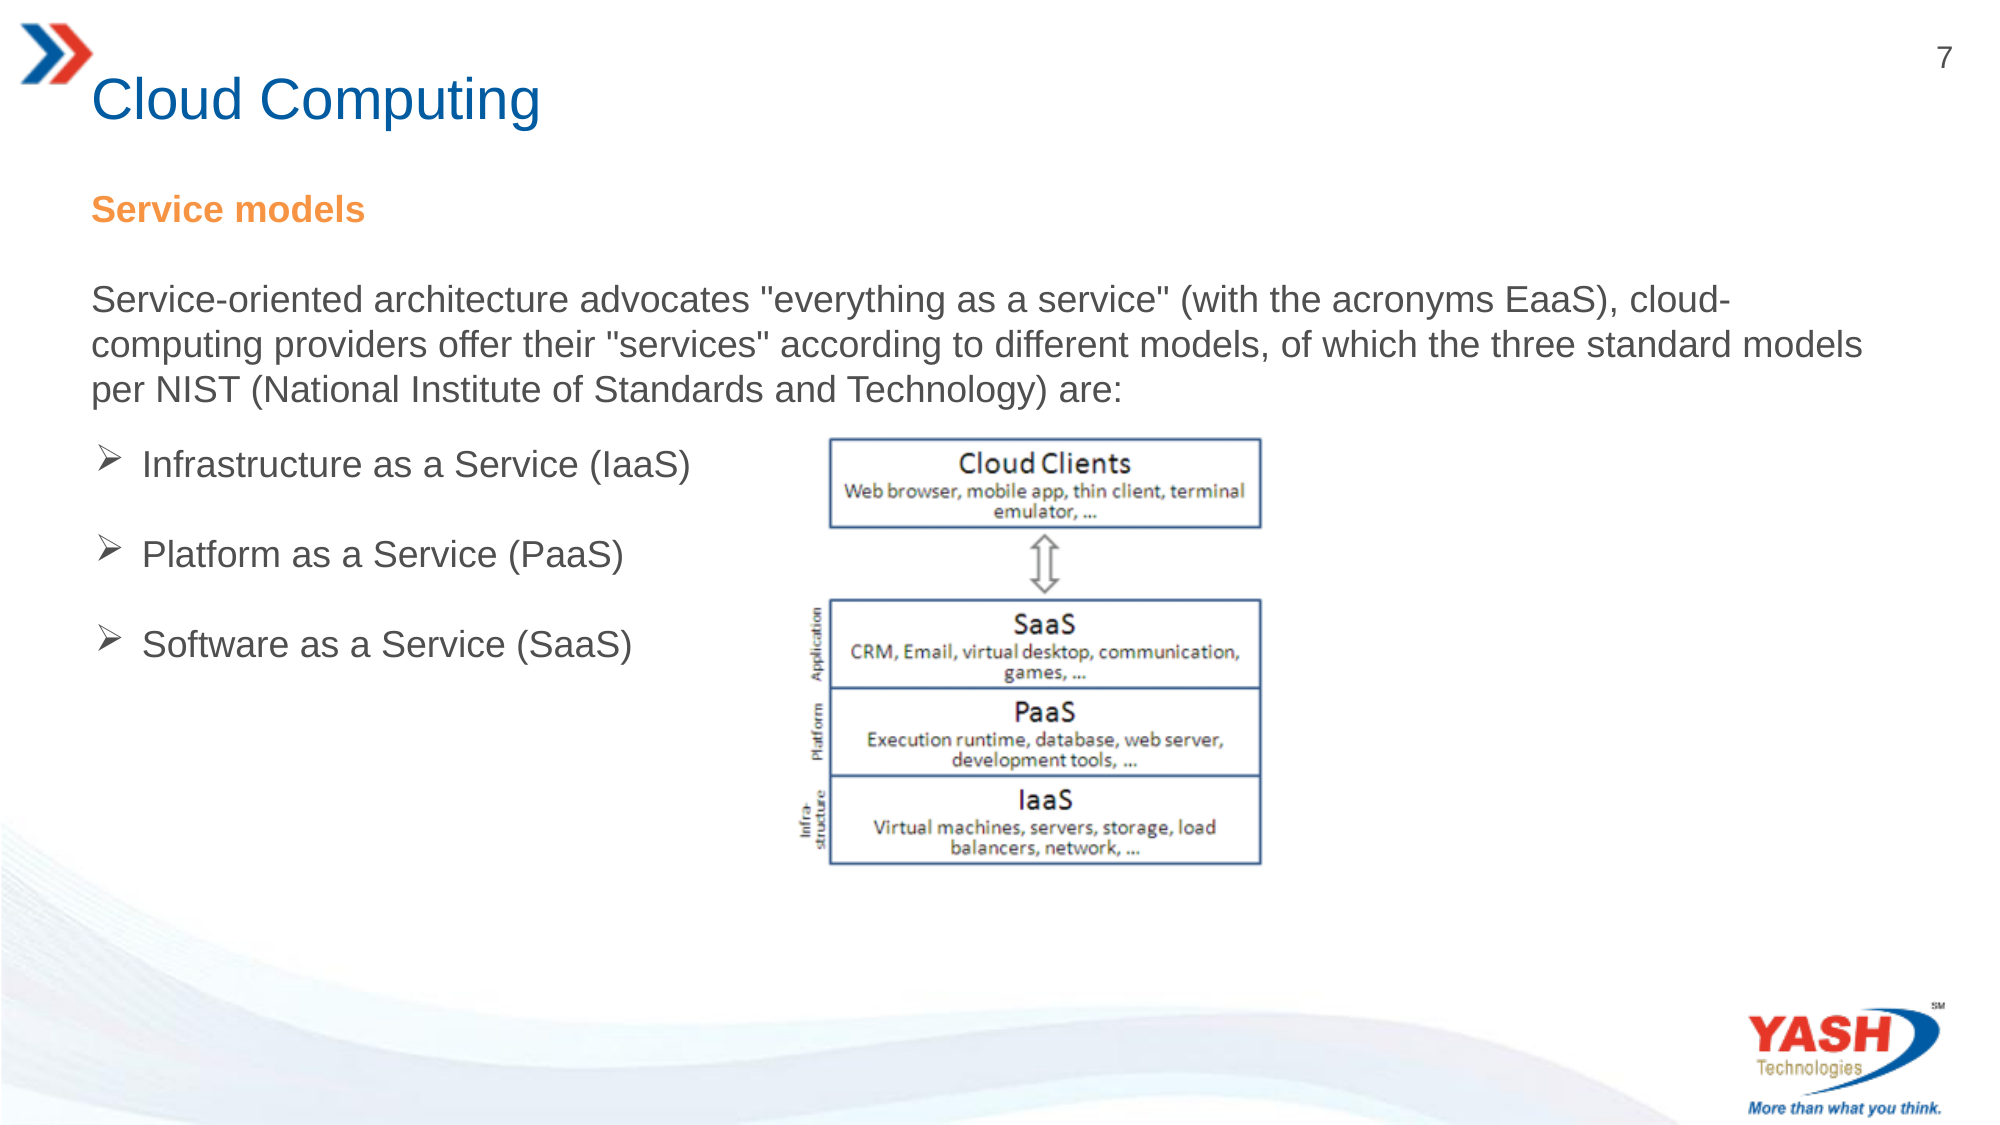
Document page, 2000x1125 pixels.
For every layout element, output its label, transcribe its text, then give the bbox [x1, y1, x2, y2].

text_box Service models Service-oriented architecture advocates "everything as a service" (with the acronyms EaaS), cloud-computing providers offer their "services" according to different models, of which the three standard models per NIST (National Institute of Standards and Technology) are: [76, 177, 1893, 418]
title Cloud Computing [76, 44, 1710, 148]
picture [1, 93, 2000, 1125]
text_box Infrastructure as a Service (IaaS) Platform as a Service (PaaS) Software as a Service (SaaS) [80, 433, 794, 733]
picture [17, 22, 94, 85]
